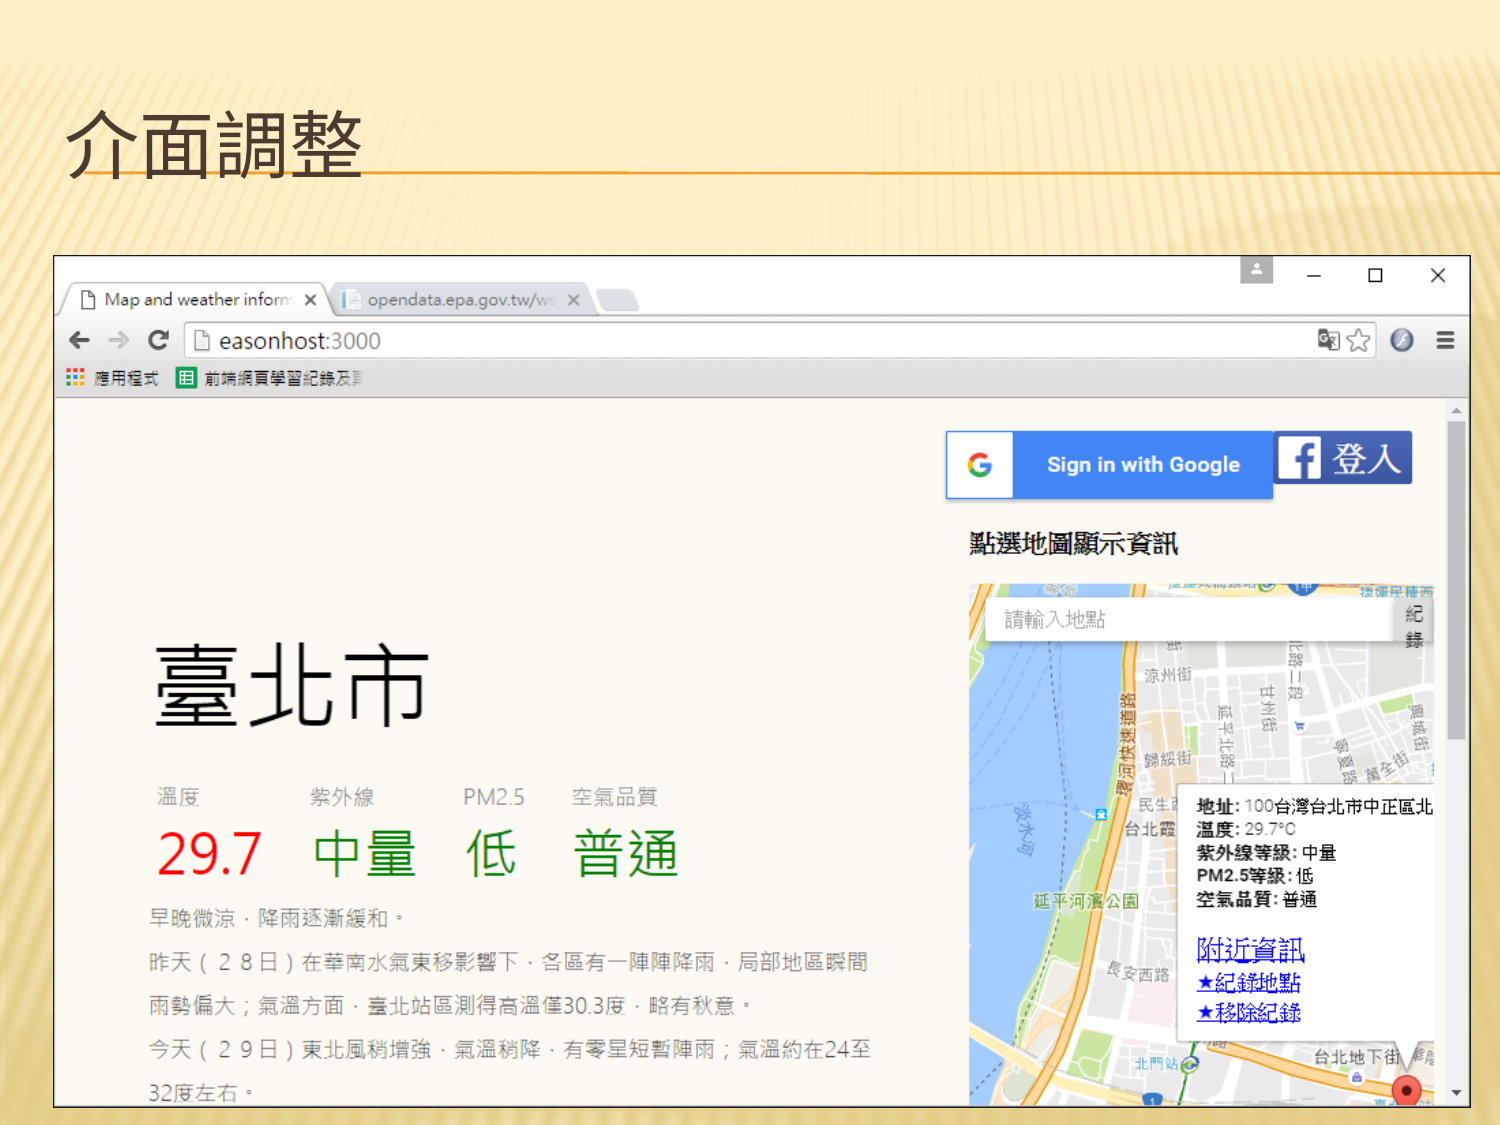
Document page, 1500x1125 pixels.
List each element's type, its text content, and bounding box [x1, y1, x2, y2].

title 介面調整 [50, 75, 1475, 213]
picture [52, 255, 1471, 1108]
